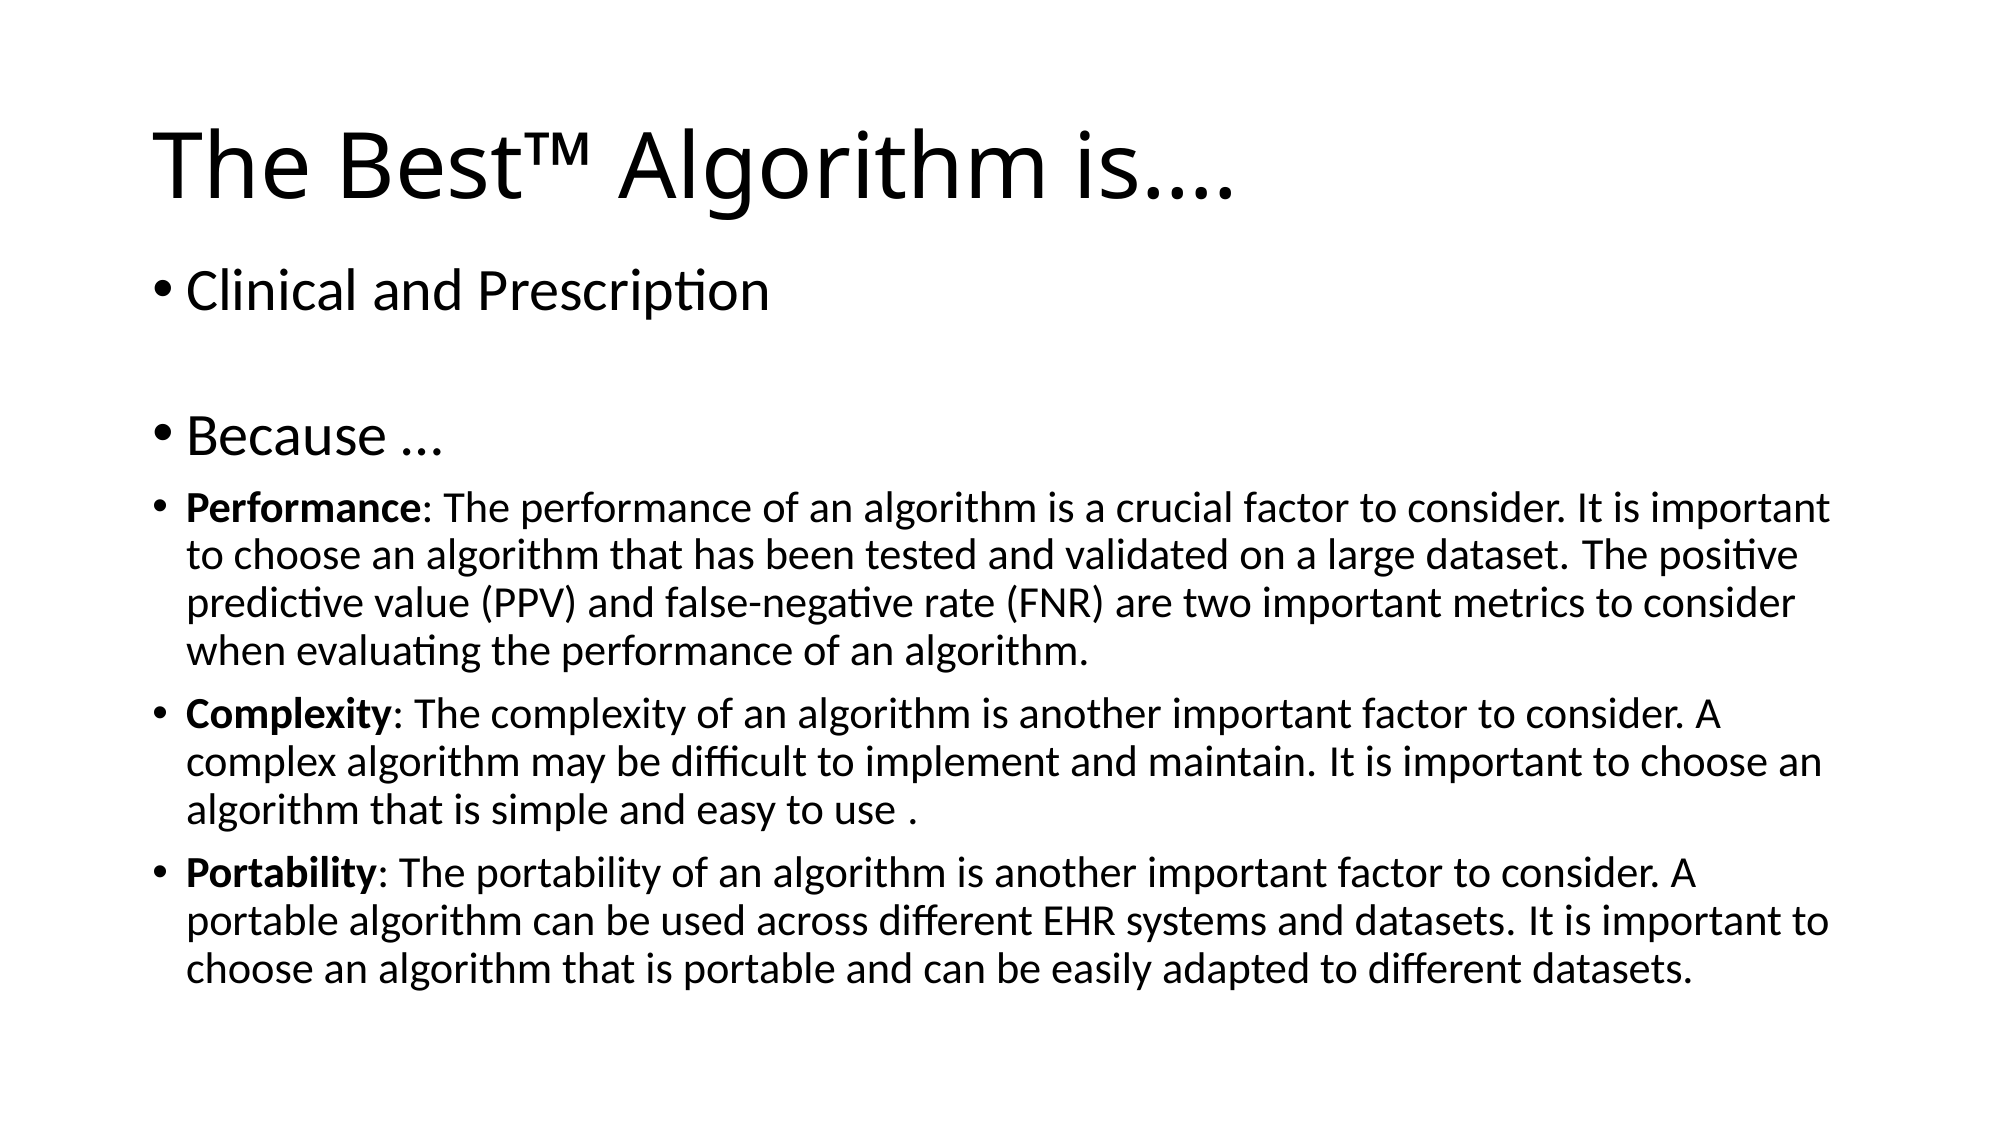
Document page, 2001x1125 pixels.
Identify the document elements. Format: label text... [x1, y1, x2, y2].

list Clinical and Prescription Because … Performance: The performance of an algorithm is a crucial factor to consider. It is important to choose an algorithm that has been tested and validated on a large dataset. The positive predictive value (PPV) and false-negative rate (FNR) are two important metrics to consider when evaluating the performance of an algorithm. Complexity: The complexity of an algorithm is another important factor to consider. A complex algorithm may be difficult to implement and maintain. It is important to choose an algorithm that is simple and easy to use . Portability: The portability of an algorithm is another important factor to consider. A portable algorithm can be used across different EHR systems and datasets. It is important to choose an algorithm that is portable and can be easily adapted to different datasets. [137, 251, 1863, 1014]
title The Best™️ Algorithm is…. [137, 59, 1863, 251]
